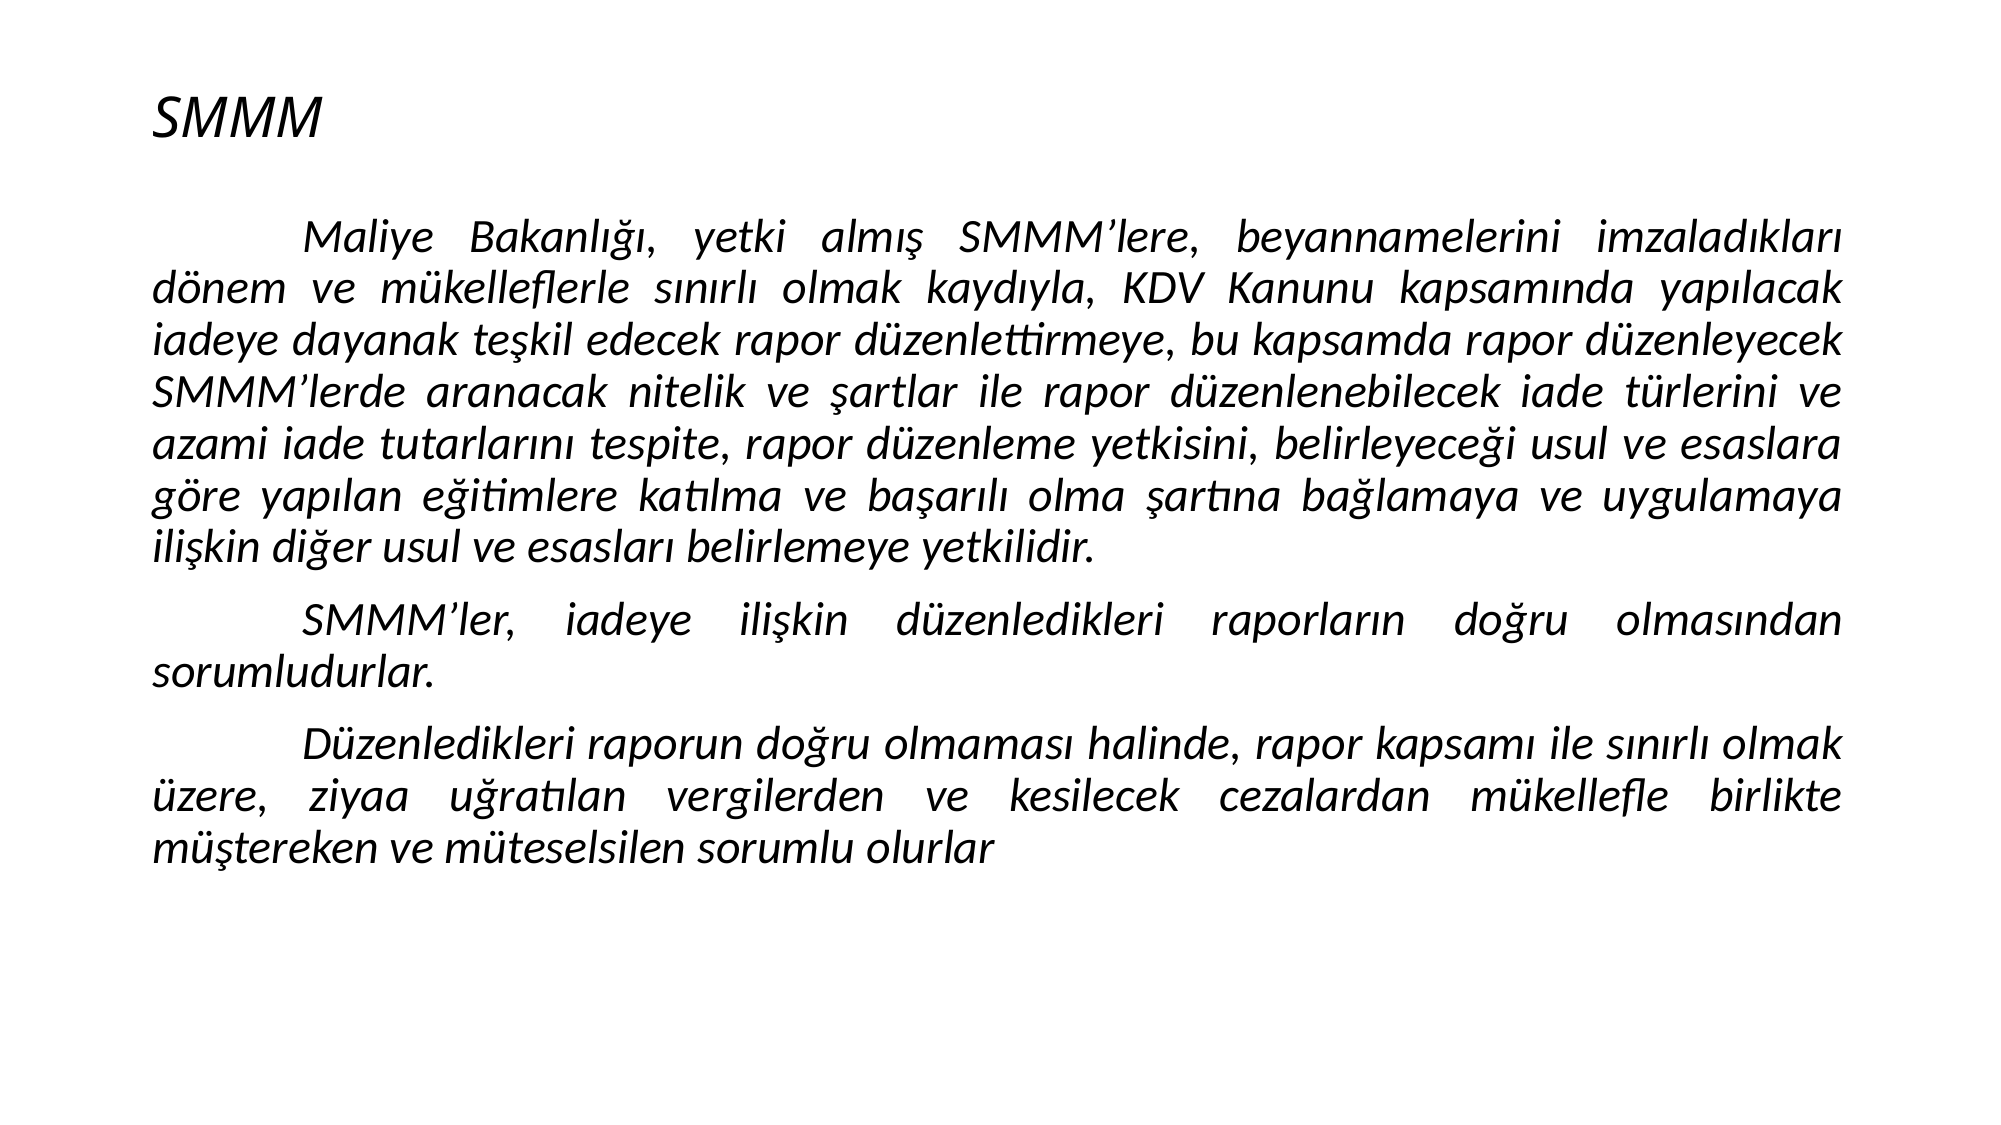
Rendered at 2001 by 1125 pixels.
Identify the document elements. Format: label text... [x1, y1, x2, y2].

list Maliye Bakanlığı, yetki almış SMMM’lere, beyannamelerini imzaladıkları dönem ve mükelleflerle sınırlı olmak kaydıyla, KDV Kanunu kapsamında yapılacak iadeye dayanak teşkil edecek rapor düzenlettirmeye, bu kapsamda rapor düzenleyecek SMMM’lerde aranacak nitelik ve şartlar ile rapor düzenlenebilecek iade türlerini ve azami iade tutarlarını tespite, rapor düzenleme yetkisini, belirleyeceği usul ve esaslara göre yapılan eğitimlere katılma ve başarılı olma şartına bağlamaya ve uygulamaya ilişkin diğer usul ve esasları belirlemeye yetkilidir. SMMM’ler, iadeye ilişkin düzenledikleri raporların doğru olmasından sorumludurlar. Düzenledikleri raporun doğru olmaması halinde, rapor kapsamı ile sınırlı olmak üzere, ziyaa uğratılan vergilerden ve kesilecek cezalardan mükellefle birlikte müştereken ve müteselsilen sorumlu olurlar [137, 203, 1863, 1014]
title SMMM [137, 59, 1863, 180]
